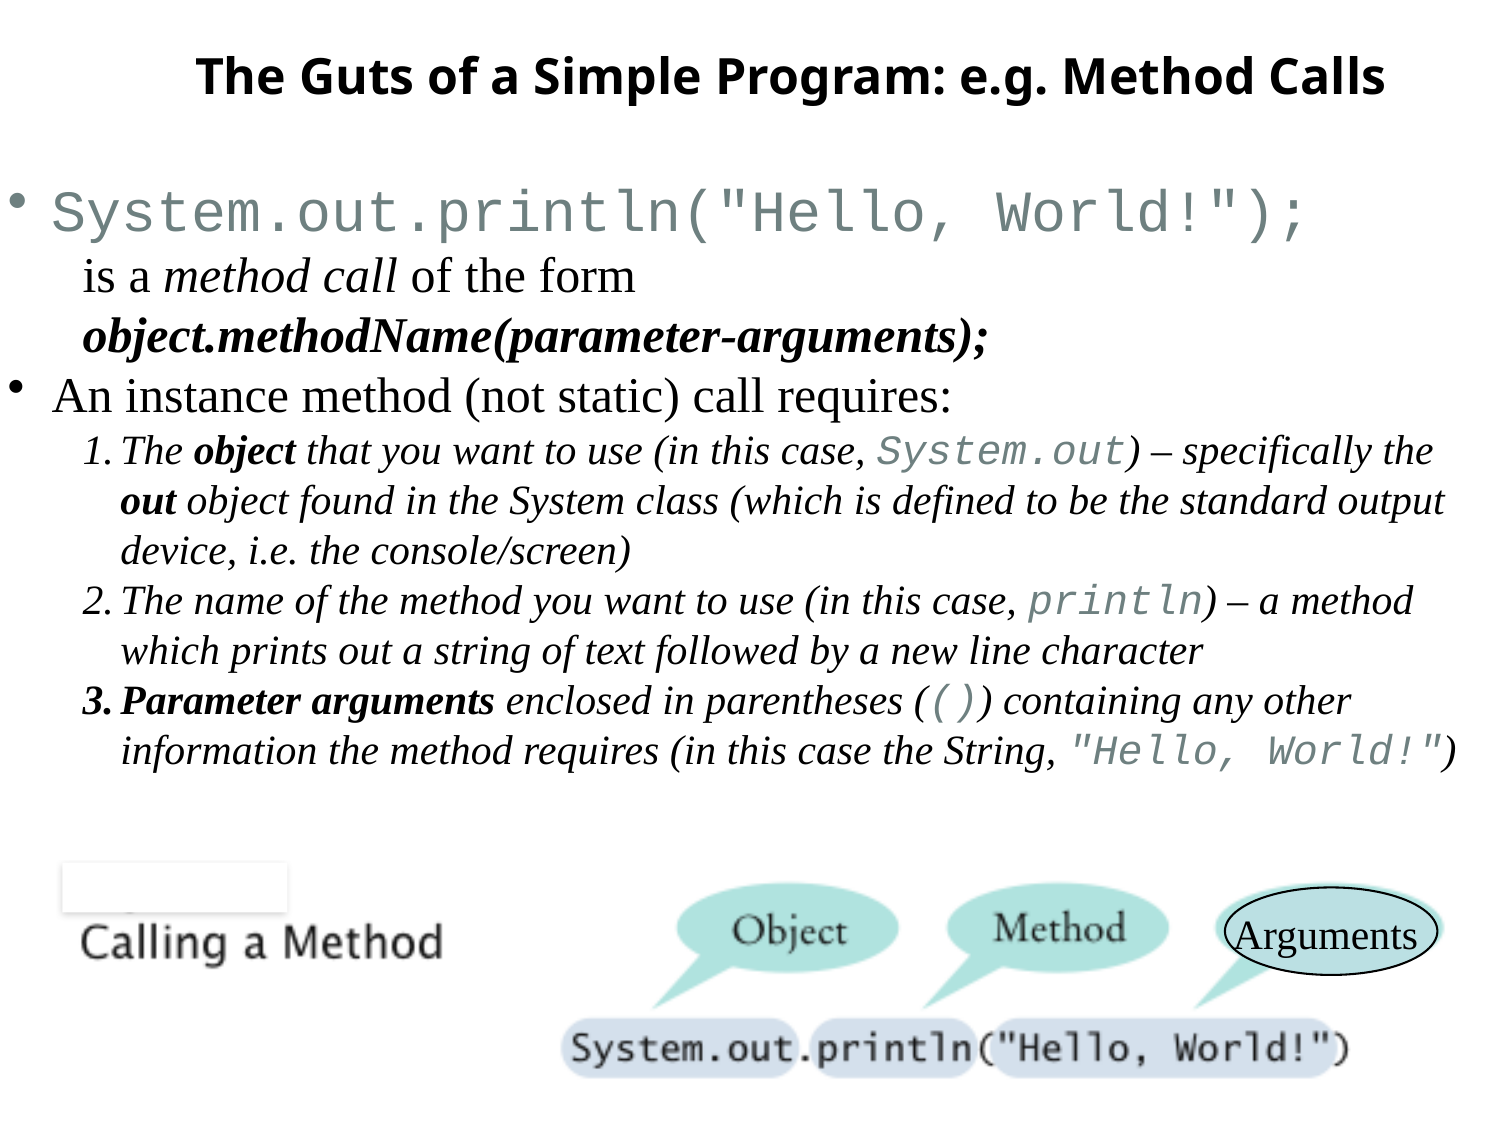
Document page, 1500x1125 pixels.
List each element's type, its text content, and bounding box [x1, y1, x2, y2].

text_box System.out.println("Hello, World!"); is a method call of the form object.methodName(parameter-arguments); An instance method (not static) call requires: The object that you want to use (in this case, System.out) – specifically the out object found in the System class (which is defined to be the standard output device, i.e. the console/screen) The name of the method you want to use (in this case, println) – a method which prints out a string of text followed by a new line character Parameter arguments enclosed in parentheses (()) containing any other information the method requires (in this case the String, "Hello, World!") [0, 165, 1500, 781]
text_box The Guts of a Simple Program: e.g. Method Calls [187, 37, 1463, 113]
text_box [62, 862, 1451, 1084]
